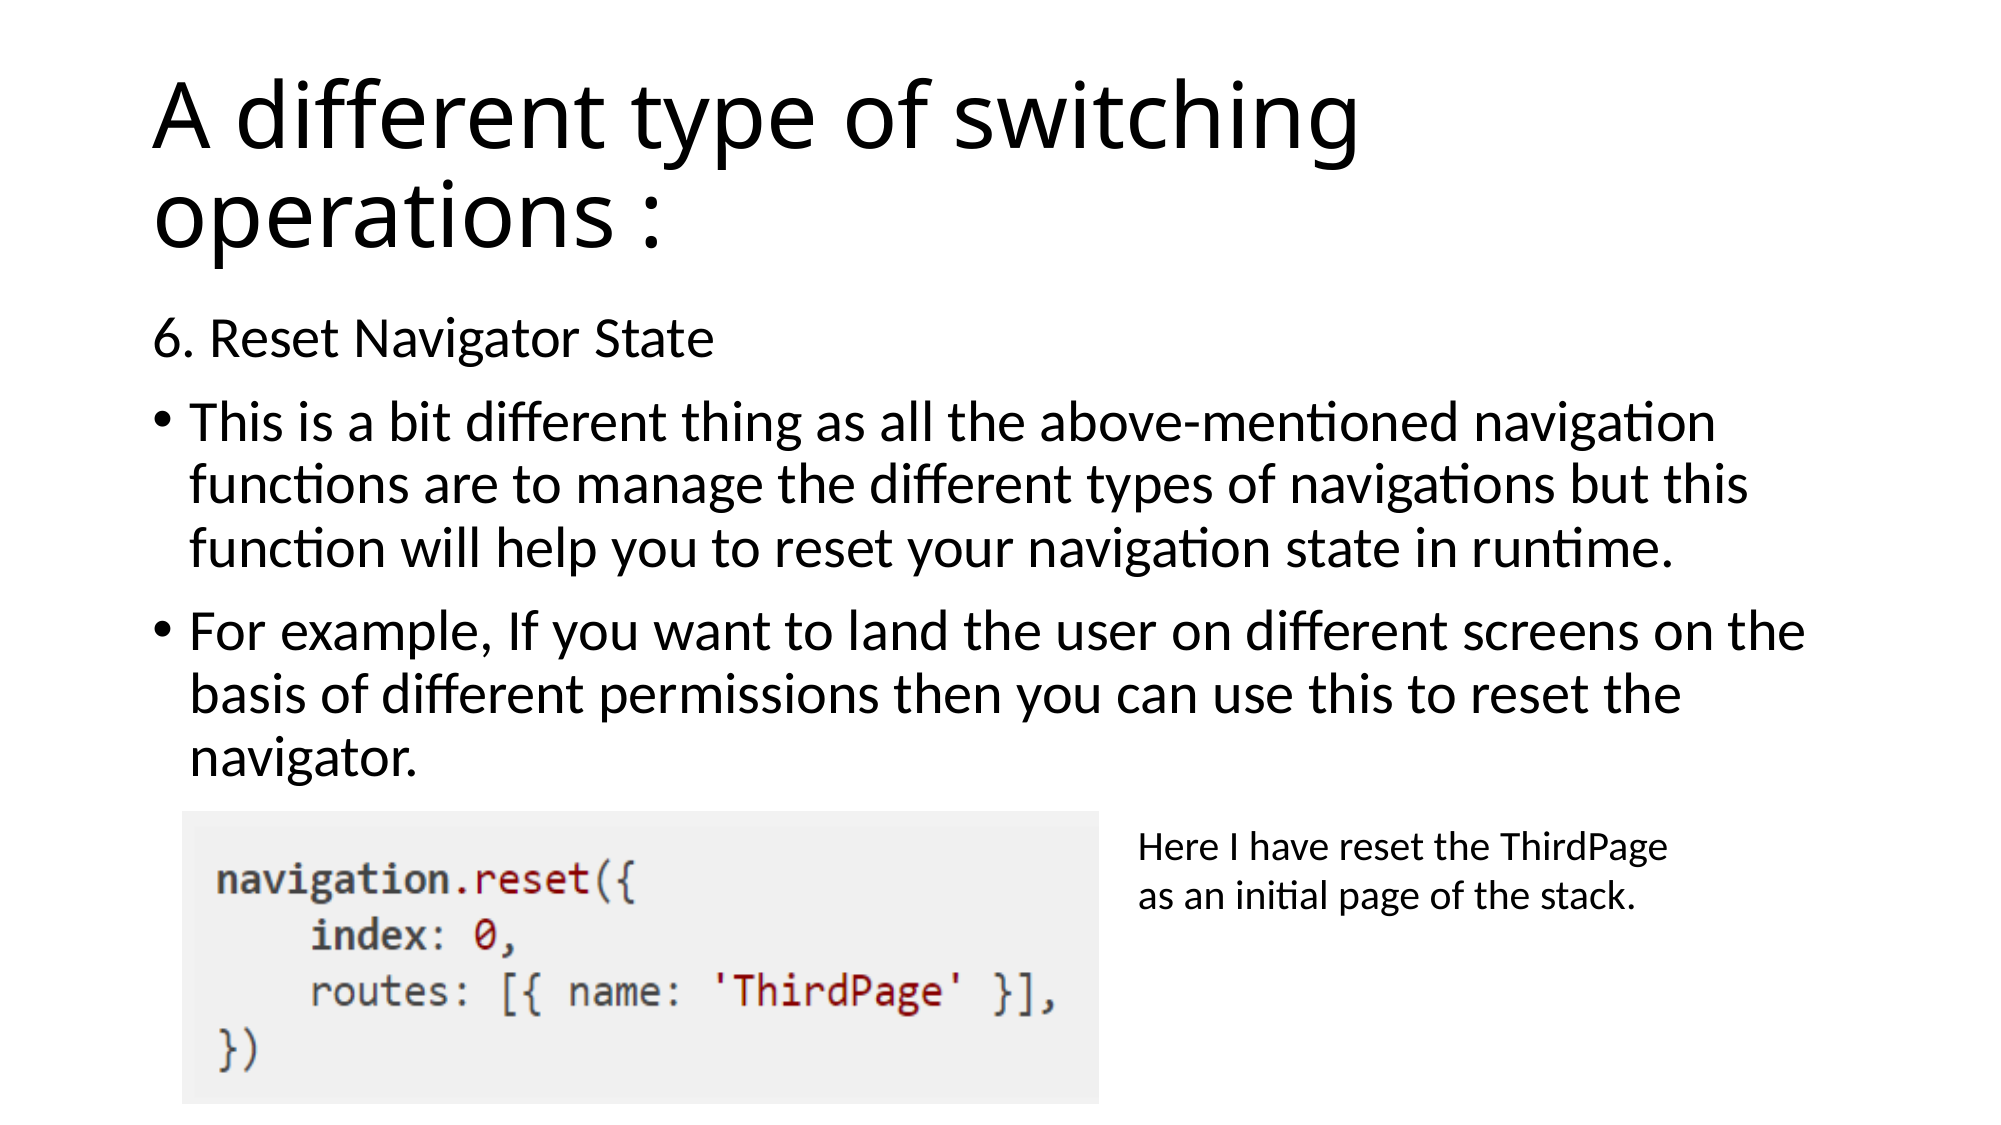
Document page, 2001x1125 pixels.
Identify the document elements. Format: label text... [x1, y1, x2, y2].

text_box Here I have reset the ThirdPage as an initial page of the stack. [1123, 811, 1725, 926]
title A different type of switching operations : [137, 59, 1863, 278]
list 6. Reset Navigator State This is a bit different thing as all the above-mentioned navigation functions are to manage the different types of navigations but this function will help you to reset your navigation state in runtime. For example, If you want to land the user on different screens on the basis of different permissions then you can use this to reset the navigator. [137, 299, 1863, 812]
picture [182, 810, 1099, 1105]
